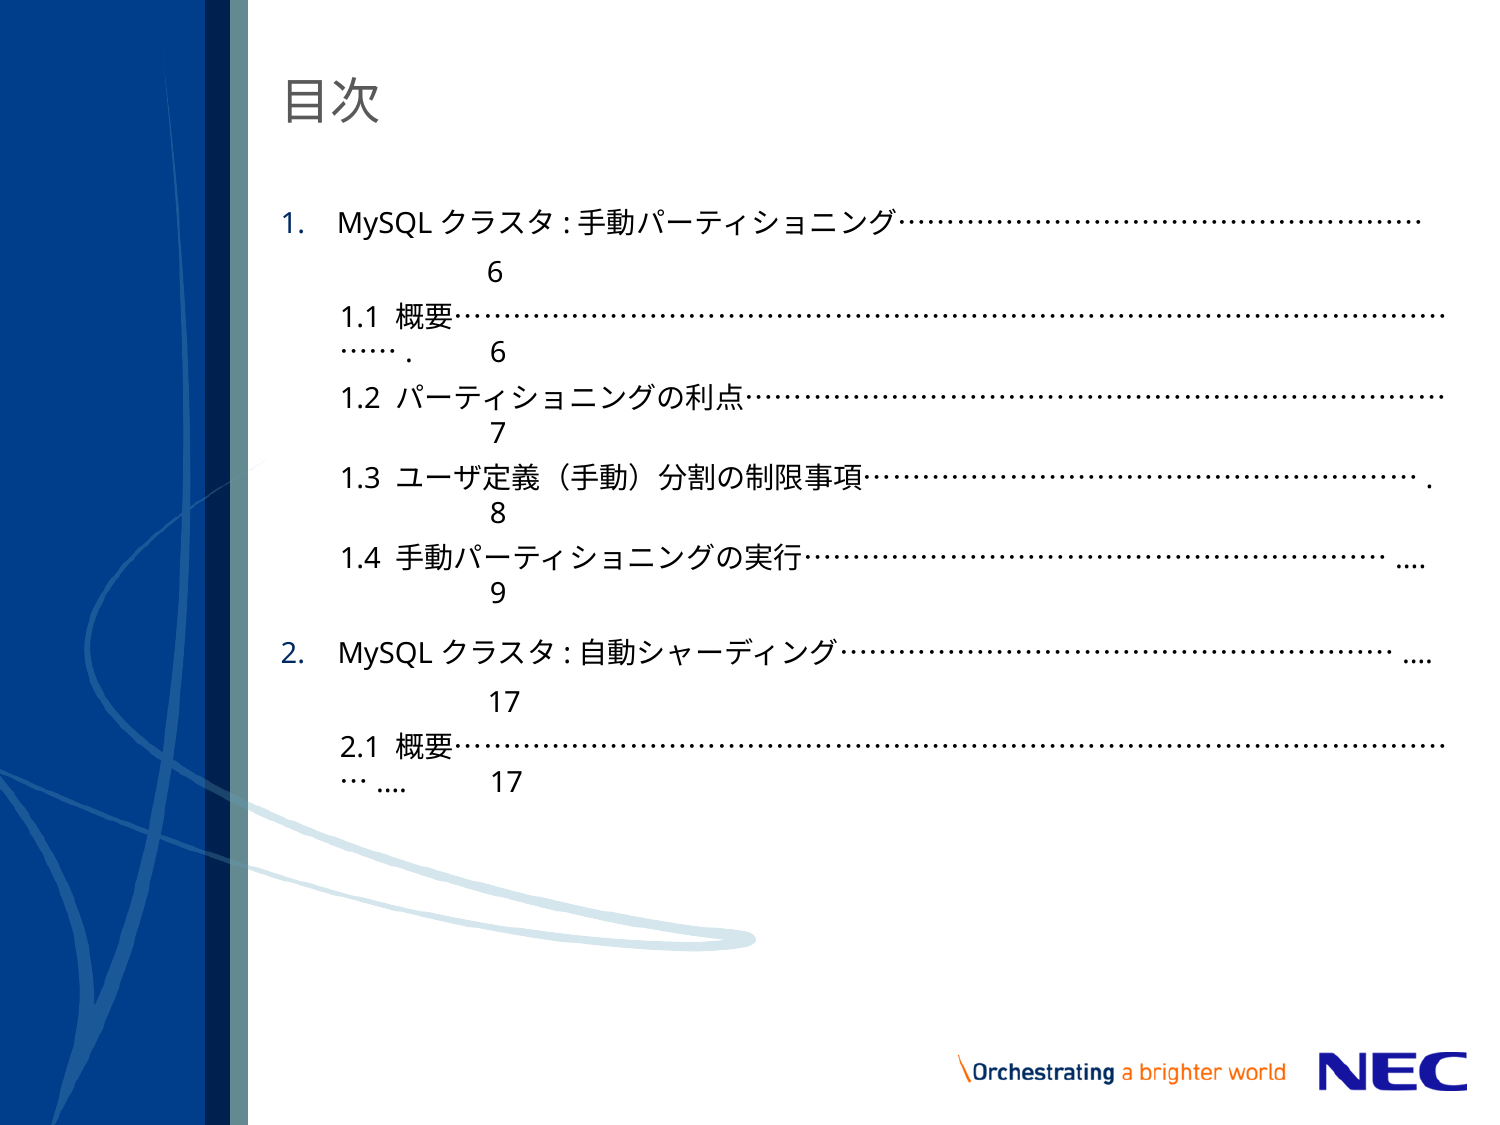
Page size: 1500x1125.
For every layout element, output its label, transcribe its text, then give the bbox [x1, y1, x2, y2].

title 目次 [265, 61, 1471, 138]
picture [0, 0, 1500, 1125]
list MySQLクラスタ:手動パーティショニング……………………………………………… 6 1.1 概要………………………………………………………………………………………………. 6 1.2 パーティショニングの利点……………………………………………………………… 7 1.3 ユーザ定義（手動）分割の制限事項…………………………………………………. 8 1.4 手動パーティショニングの実行…………………………………………………….... 9 MySQLクラスタ:自動シャーディング………………………………………………….… 17 2.1 概要…………………………………………………………………………………………….… 17 [265, 183, 1471, 1022]
